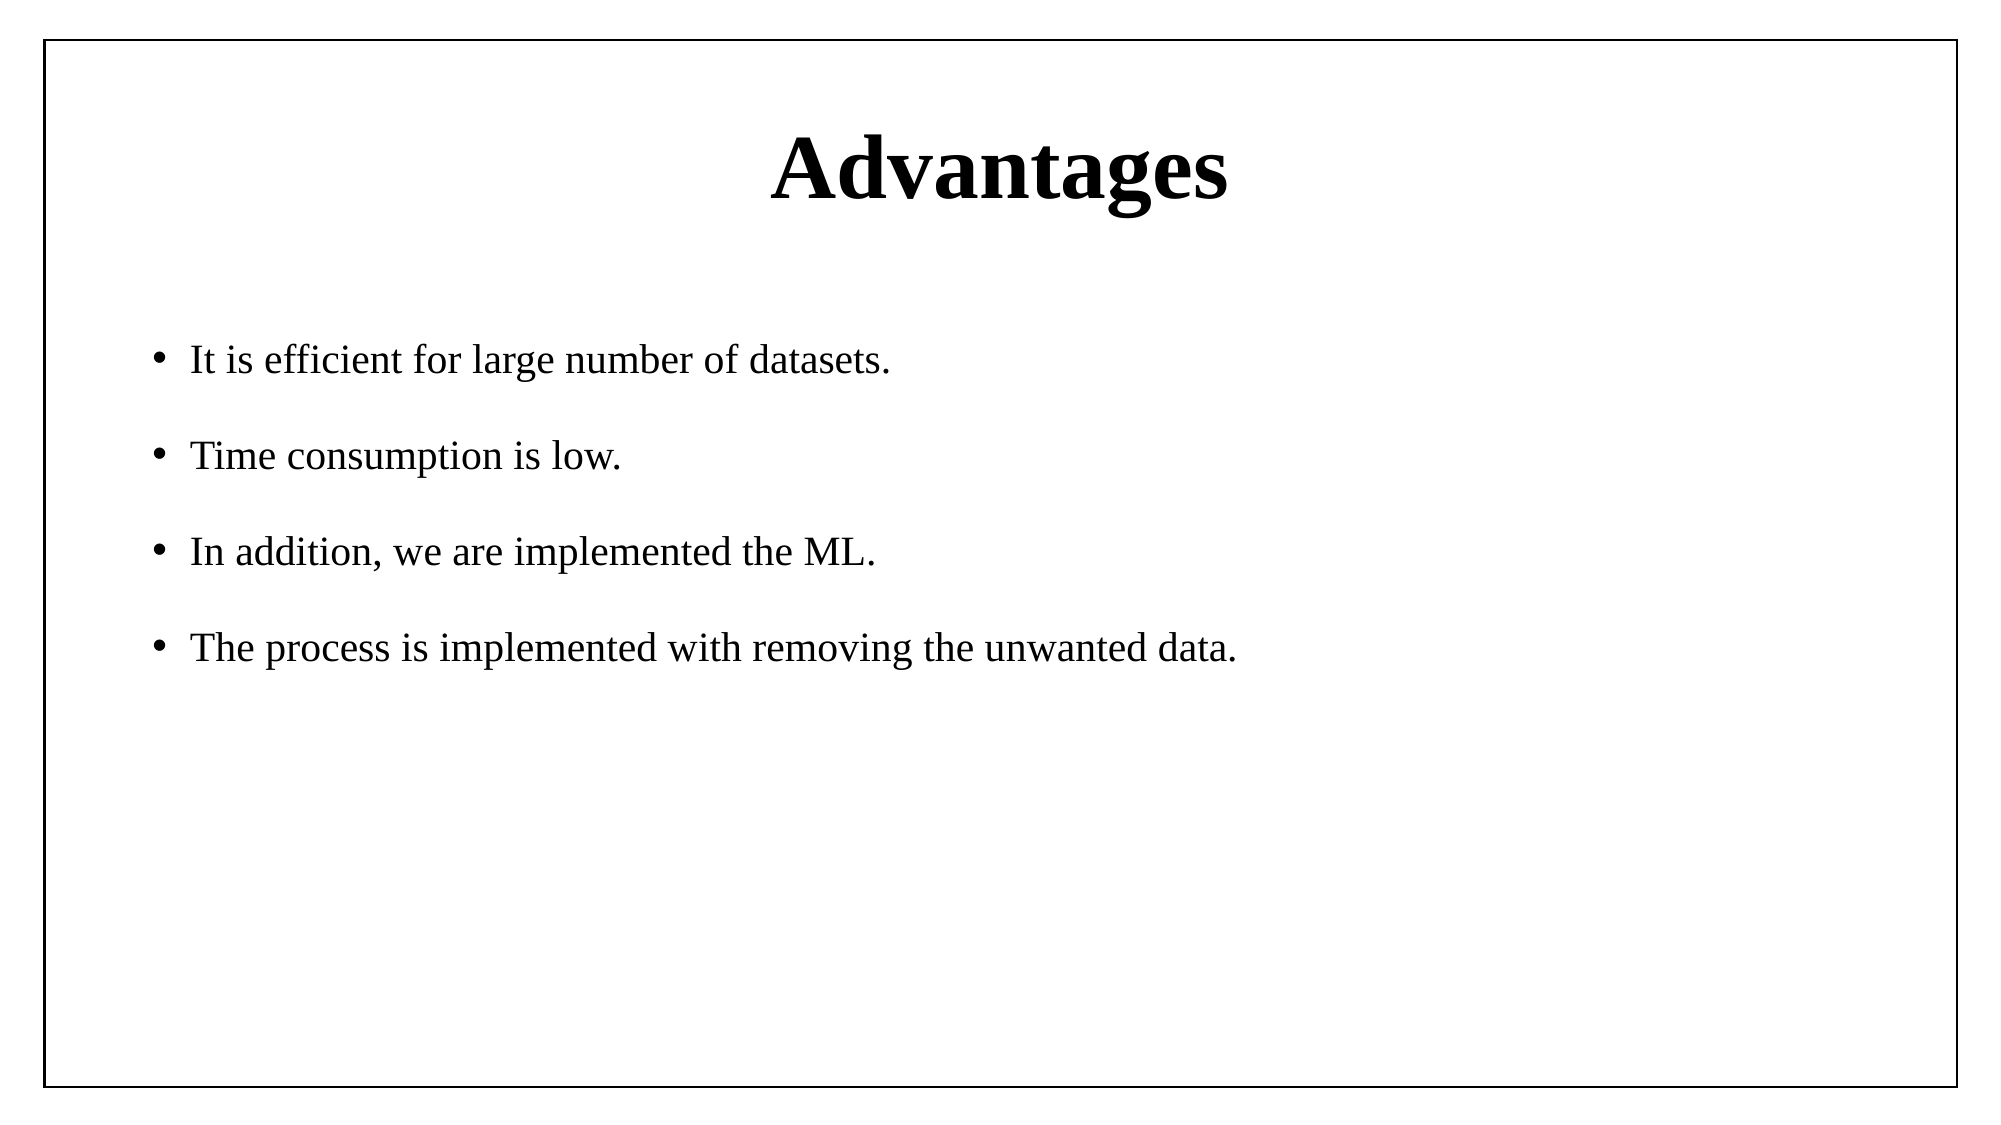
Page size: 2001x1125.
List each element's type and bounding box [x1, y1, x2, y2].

text_box [43, 39, 1958, 1088]
